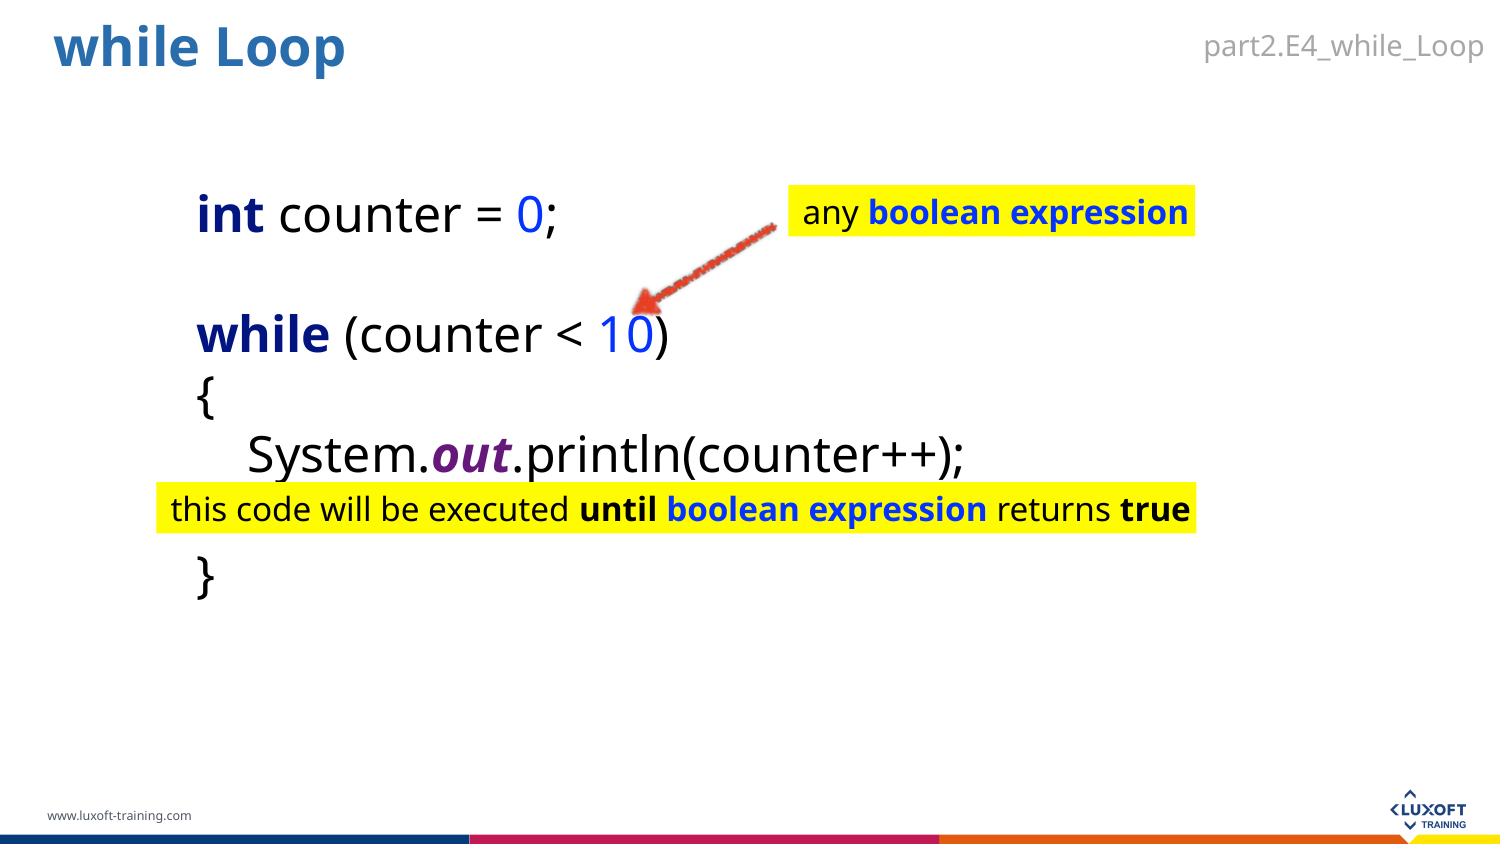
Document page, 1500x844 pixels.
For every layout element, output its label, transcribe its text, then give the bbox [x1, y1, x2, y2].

picture [617, 209, 792, 329]
text_box while Loop [47, 6, 1142, 84]
text_box int counter = 0; while (counter < 10) { System.out.println(counter++); } [190, 177, 973, 482]
text_box this code will be executed until boolean expression returns true [156, 482, 1197, 534]
text_box part2.E4_while_Loop [1047, 21, 1495, 68]
text_box int counter = 0; while (counter < 10) { System.out.println(counter++); } [190, 534, 973, 609]
text_box any boolean expression [788, 185, 1196, 237]
picture [1390, 789, 1466, 830]
